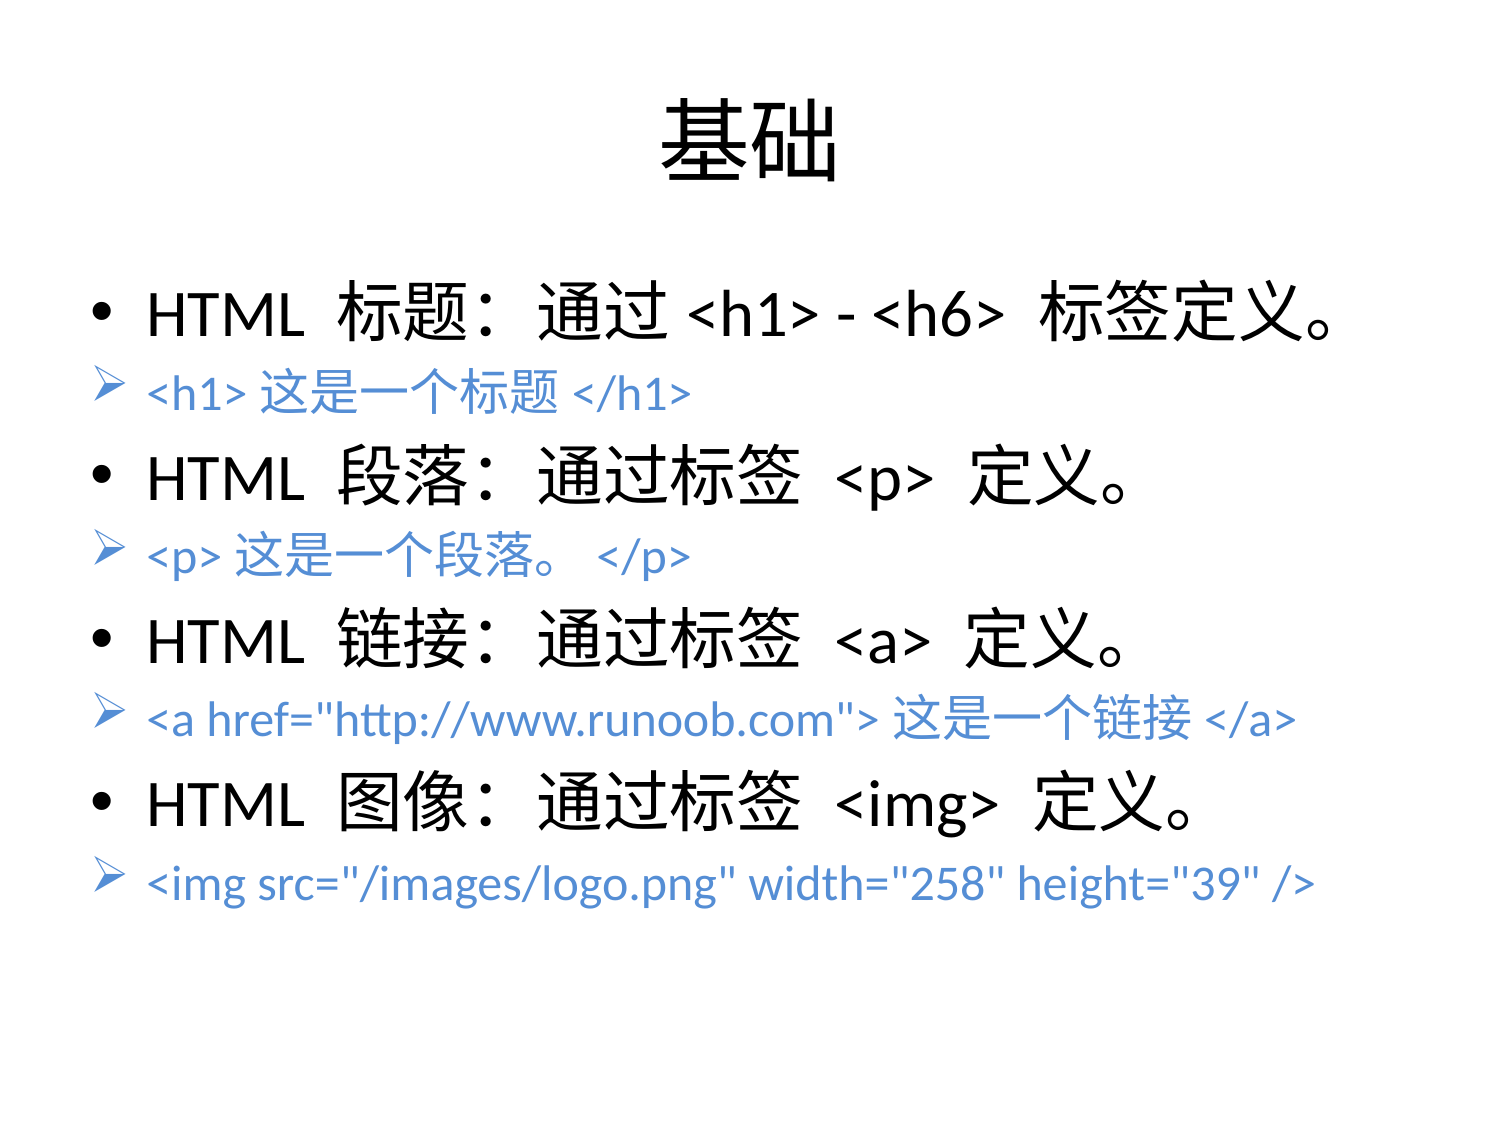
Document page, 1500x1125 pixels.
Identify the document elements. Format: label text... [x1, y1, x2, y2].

title 基础 [75, 45, 1425, 233]
list HTML 标题：通过<h1> - <h6> 标签定义。 <h1>这是一个标题</h1> HTML 段落：通过标签 <p> 定义。 <p>这是一个段落。</p> HTML 链接：通过标签 <a> 定义。 <a href="http://www.runoob.com">这是一个链接</a> HTML 图像：通过标签 <img> 定义。 <img src="/images/logo.png" width="258" height="39" /> [75, 262, 1425, 1005]
